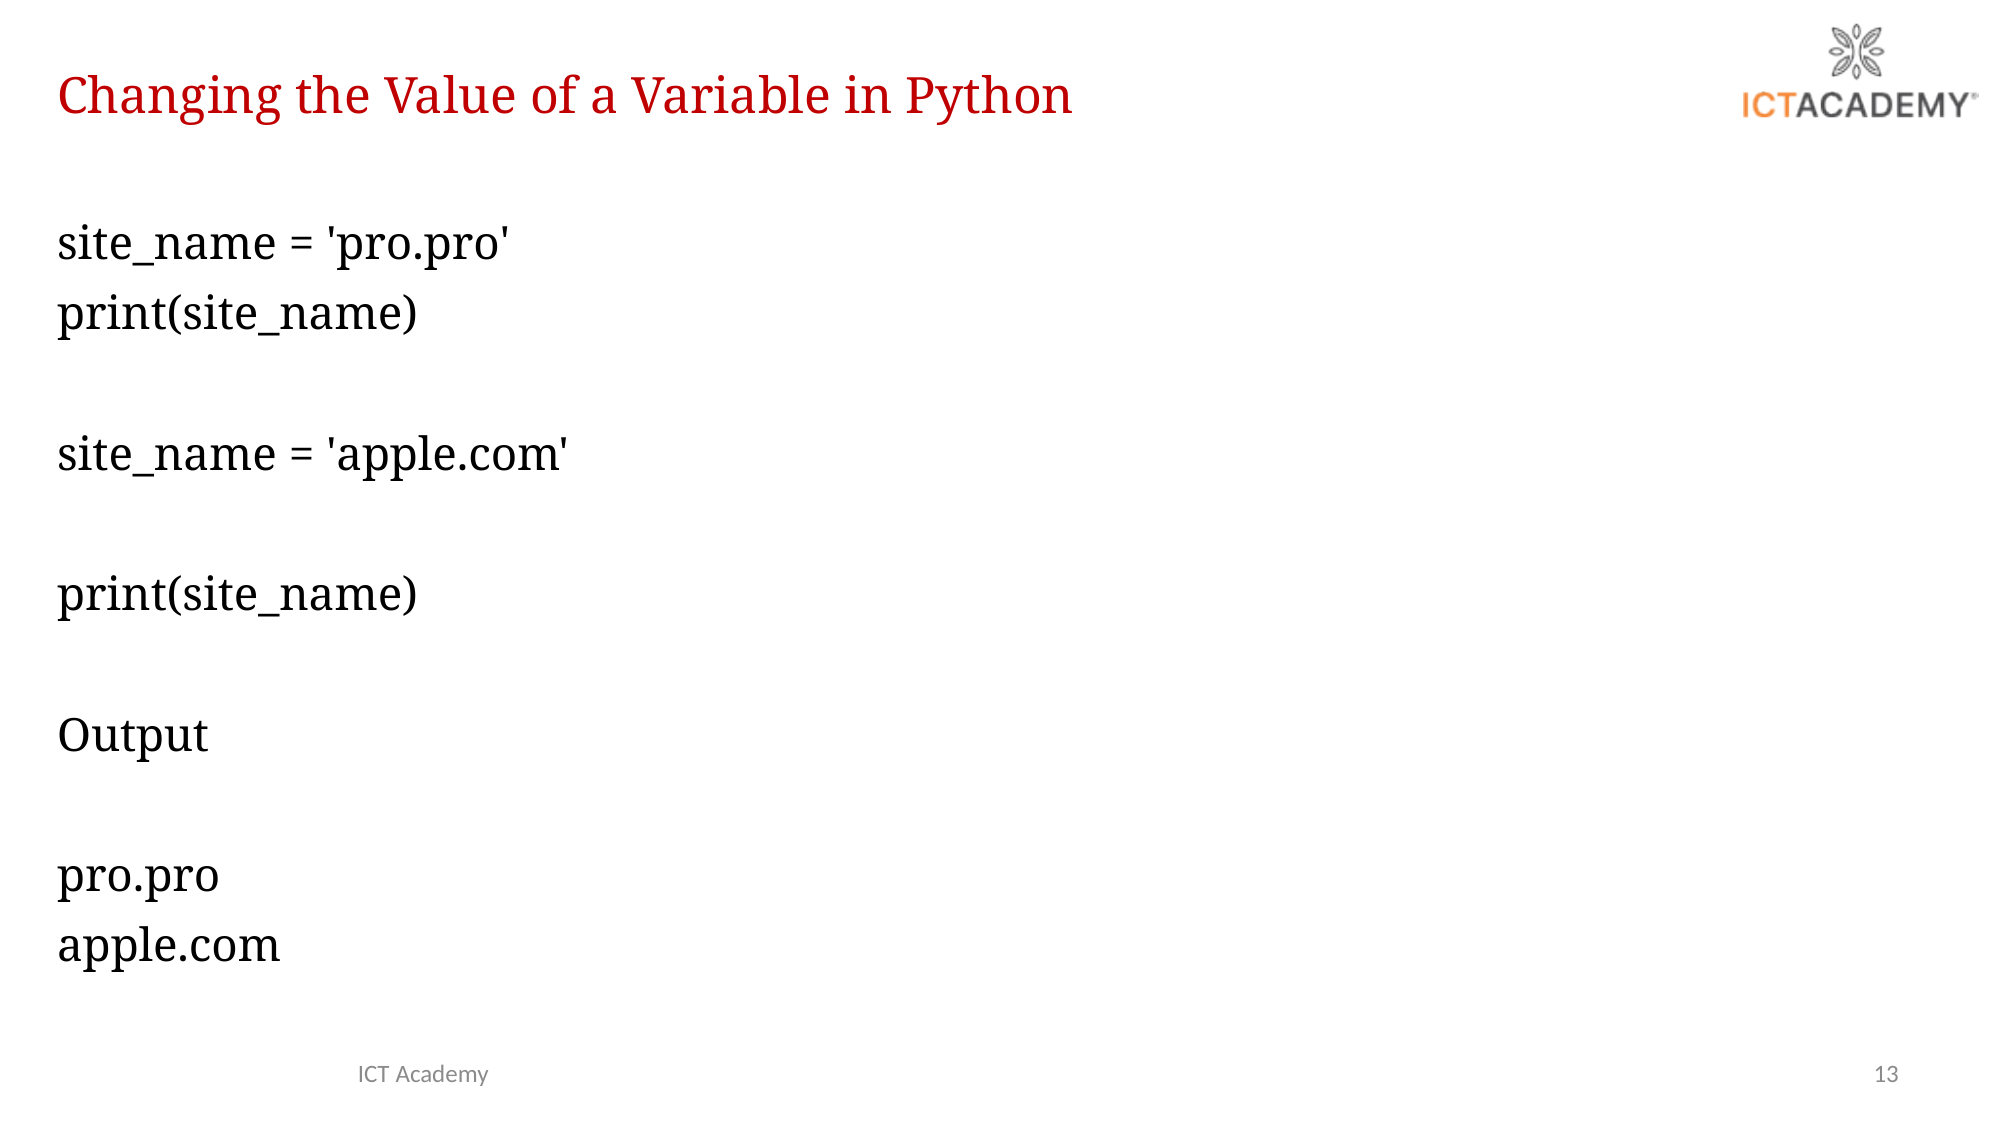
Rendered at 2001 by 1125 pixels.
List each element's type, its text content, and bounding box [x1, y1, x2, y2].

list Changing the Value of a Variable in Python site_name = 'pro.pro' print(site_name) site_name = 'apple.com' print(site_name) Output pro.pro apple.com [42, 62, 1980, 1088]
picture [1743, 22, 1979, 62]
footer ICT Academy [85, 1042, 761, 1103]
slide_number 13 [1464, 1042, 1915, 1103]
